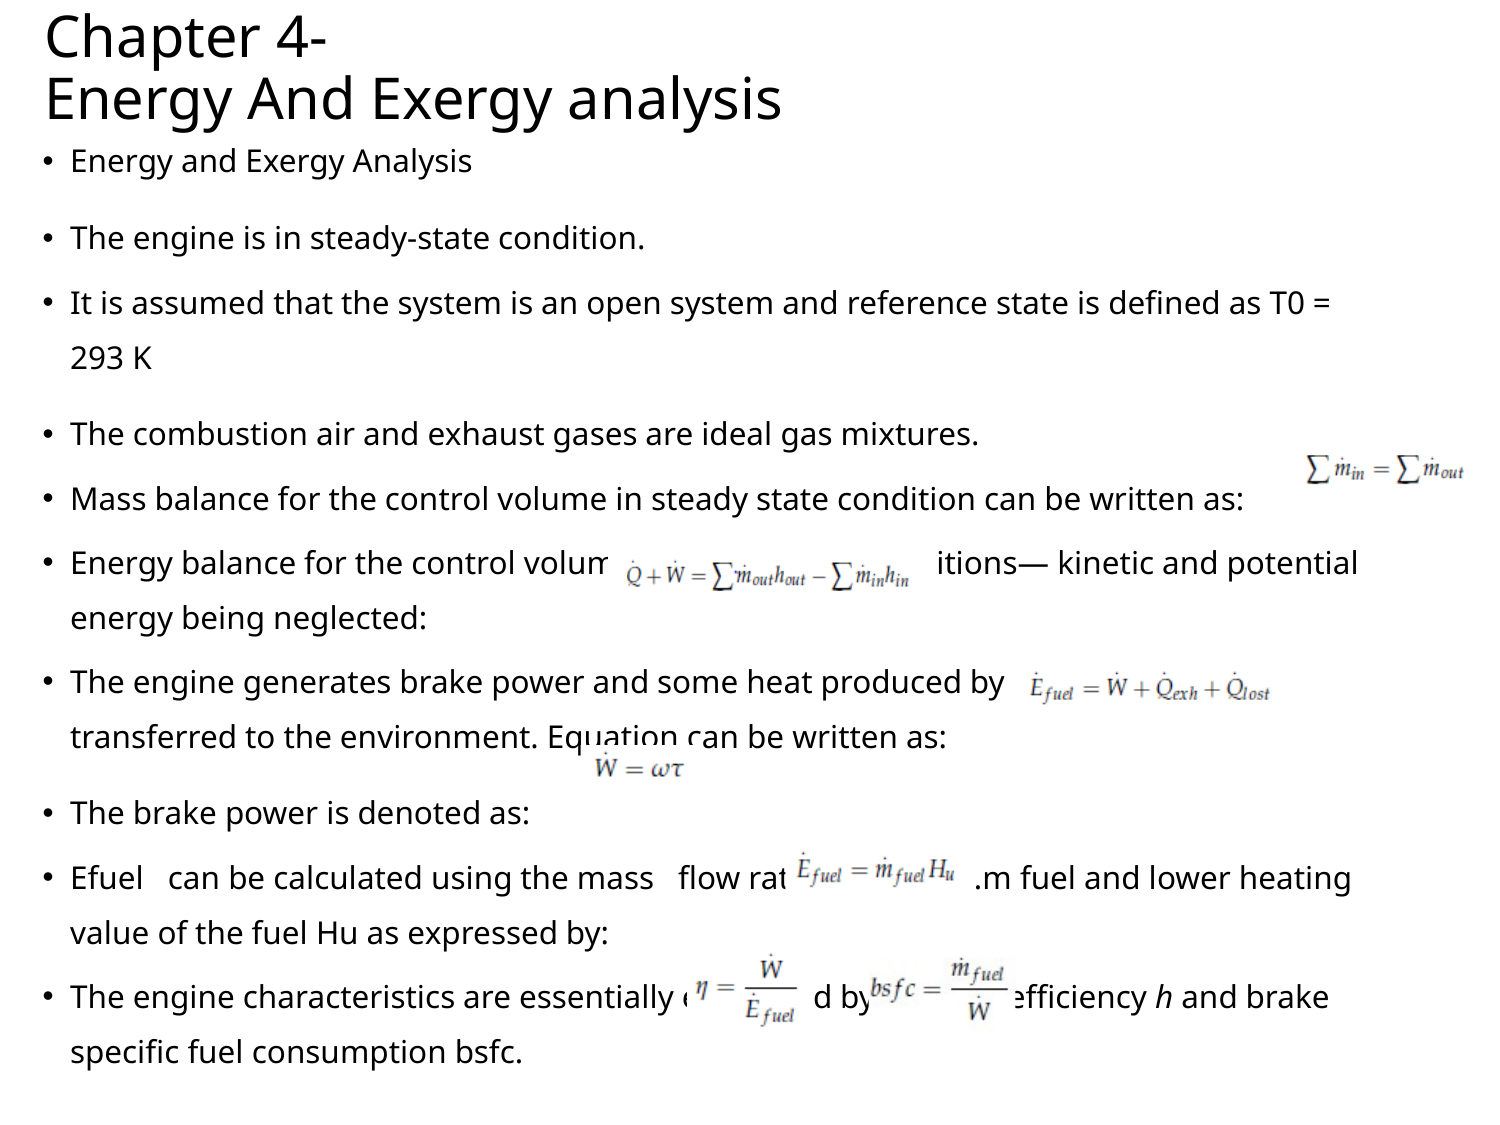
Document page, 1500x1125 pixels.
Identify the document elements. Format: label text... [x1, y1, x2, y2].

text_box [868, 957, 1016, 1033]
list Energy and Exergy Analysis The engine is in steady-state condition. It is assumed that the system is an open system and reference state is defined as T0 = 293 K The combustion air and exhaust gases are ideal gas mixtures. Mass balance for the control volume in steady state condition can be written as: Energy balance for the control volume in steady state conditions— kinetic and potential energy being neglected: The engine generates brake power and some heat produced by combustion is transferred to the environment. Equation can be written as: The brake power is denoted as: Efuel can be calculated using the mass flow rate of the fuel .m fuel and lower heating value of the fuel Hu as expressed by: The engine characteristics are essentially expressed by thermal efficiency h and brake specific fuel consumption bsfc. [27, 138, 1378, 1094]
text_box [608, 550, 938, 608]
text_box [1298, 444, 1474, 497]
text_box [687, 950, 813, 1041]
title Chapter 4- Energy And Exergy analysis [29, 0, 987, 138]
text_box [1007, 661, 1296, 721]
text_box [785, 846, 969, 897]
text_box [580, 745, 703, 791]
